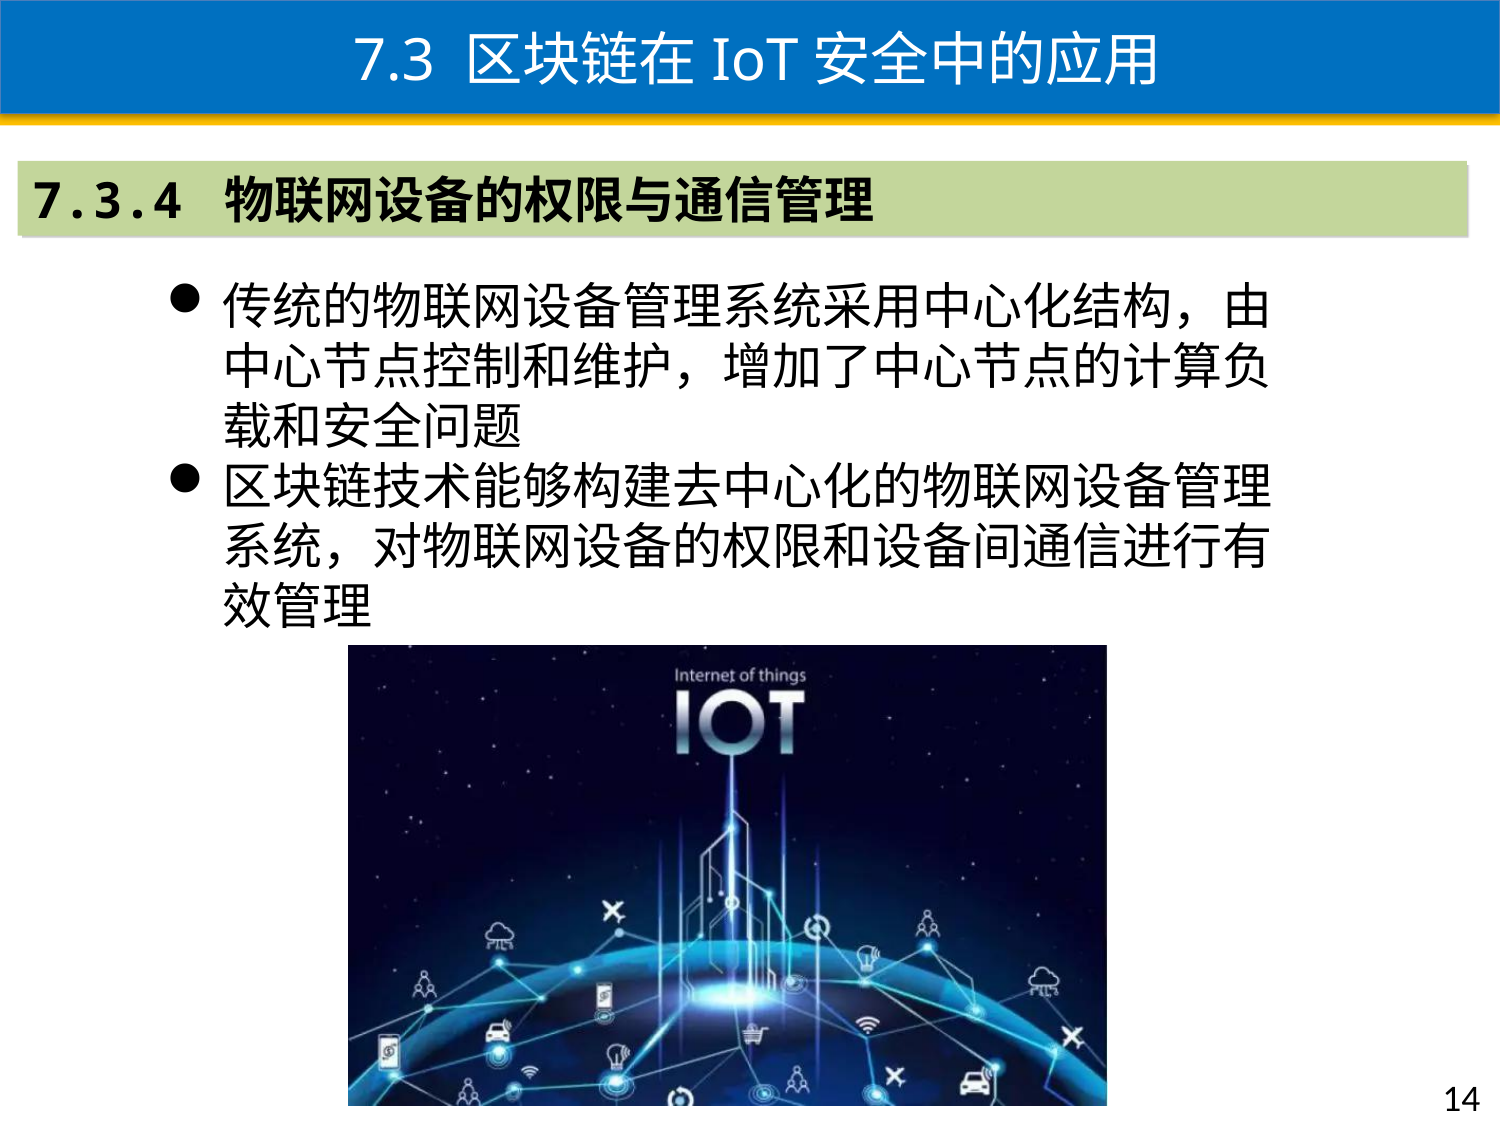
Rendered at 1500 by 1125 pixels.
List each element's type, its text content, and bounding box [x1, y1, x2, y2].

text_box 14 [1427, 1066, 1499, 1125]
text_box 7.3.4 物联网设备的权限与通信管理 [17, 160, 1467, 236]
text_box 7.3 区块链在IoT安全中的应用 [0, 0, 1500, 114]
picture [348, 645, 1109, 1107]
text_box 传统的物联网设备管理系统采用中心化结构，由中心节点控制和维护，增加了中心节点的计算负载和安全问题 区块链技术能够构建去中心化的物联网设备管理系统，对物联网设备的权限和设备间通信进行有效管理 [151, 267, 1333, 642]
